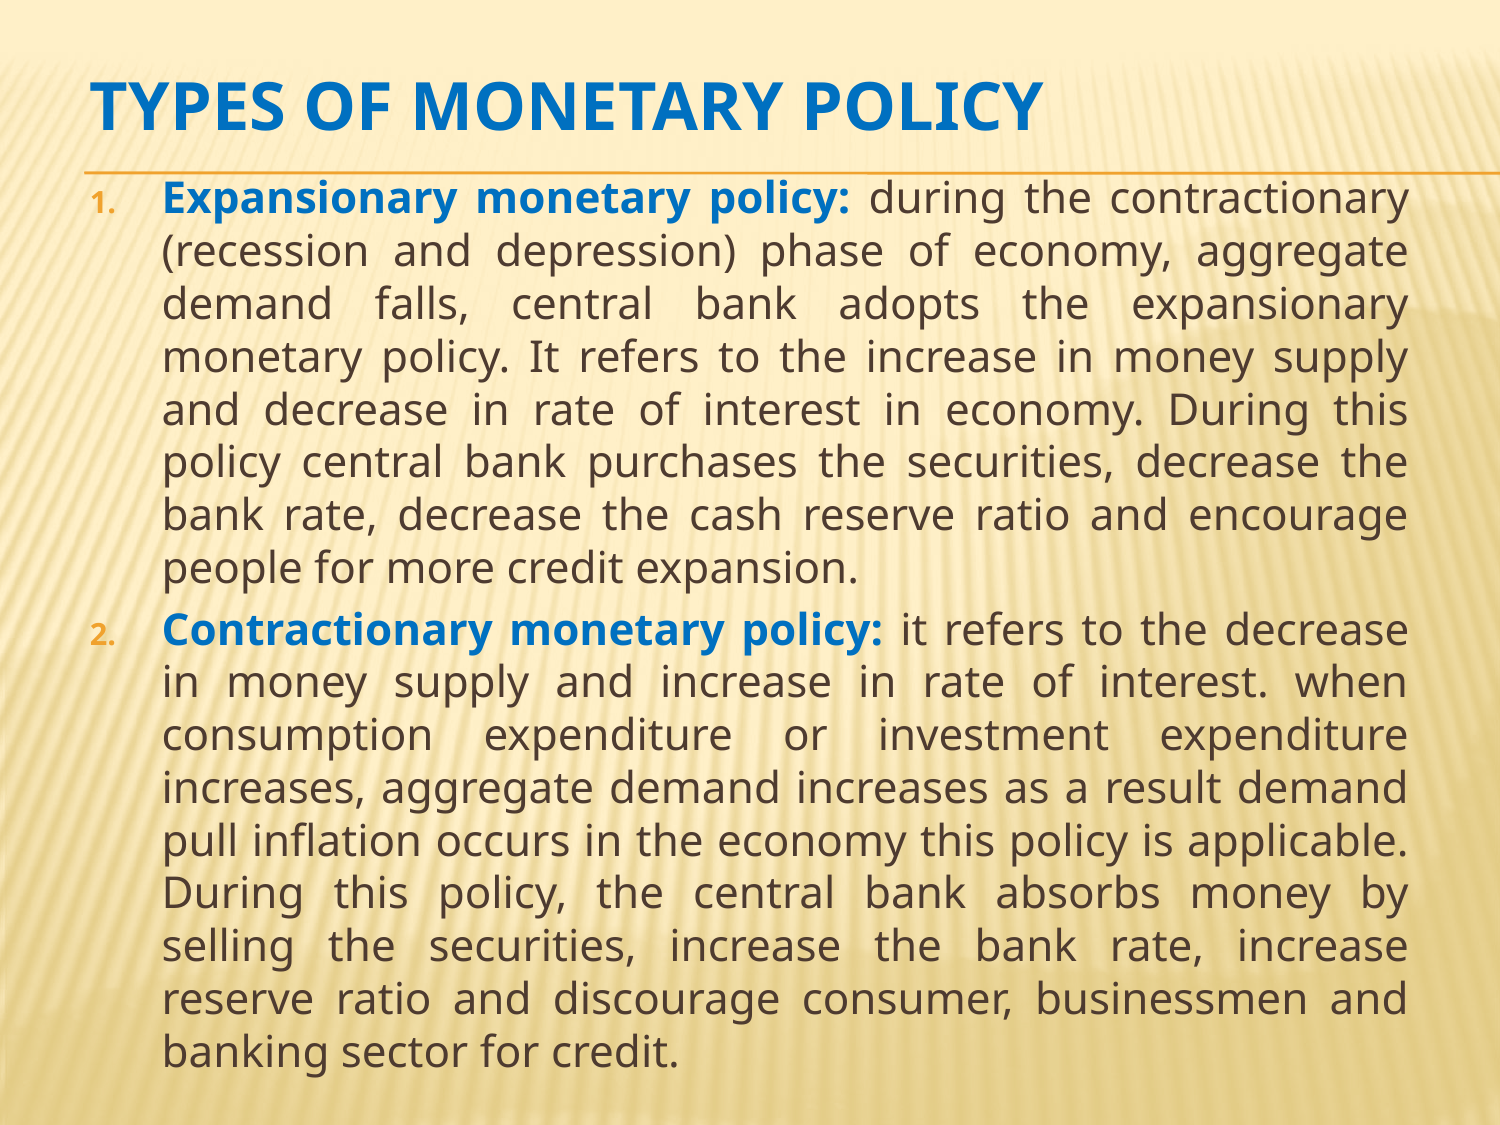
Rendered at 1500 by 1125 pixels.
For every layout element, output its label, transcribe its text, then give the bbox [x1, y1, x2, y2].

title Types of monetary policy [75, 45, 1425, 162]
list Expansionary monetary policy: during the contractionary (recession and depression) phase of economy, aggregate demand falls, central bank adopts the expansionary monetary policy. It refers to the increase in money supply and decrease in rate of interest in economy. During this policy central bank purchases the securities, decrease the bank rate, decrease the cash reserve ratio and encourage people for more credit expansion. Contractionary monetary policy: it refers to the decrease in money supply and increase in rate of interest. when consumption expenditure or investment expenditure increases, aggregate demand increases as a result demand pull inflation occurs in the economy this policy is applicable. During this policy, the central bank absorbs money by selling the securities, increase the bank rate, increase reserve ratio and discourage consumer, businessmen and banking sector for credit. [75, 162, 1425, 1091]
